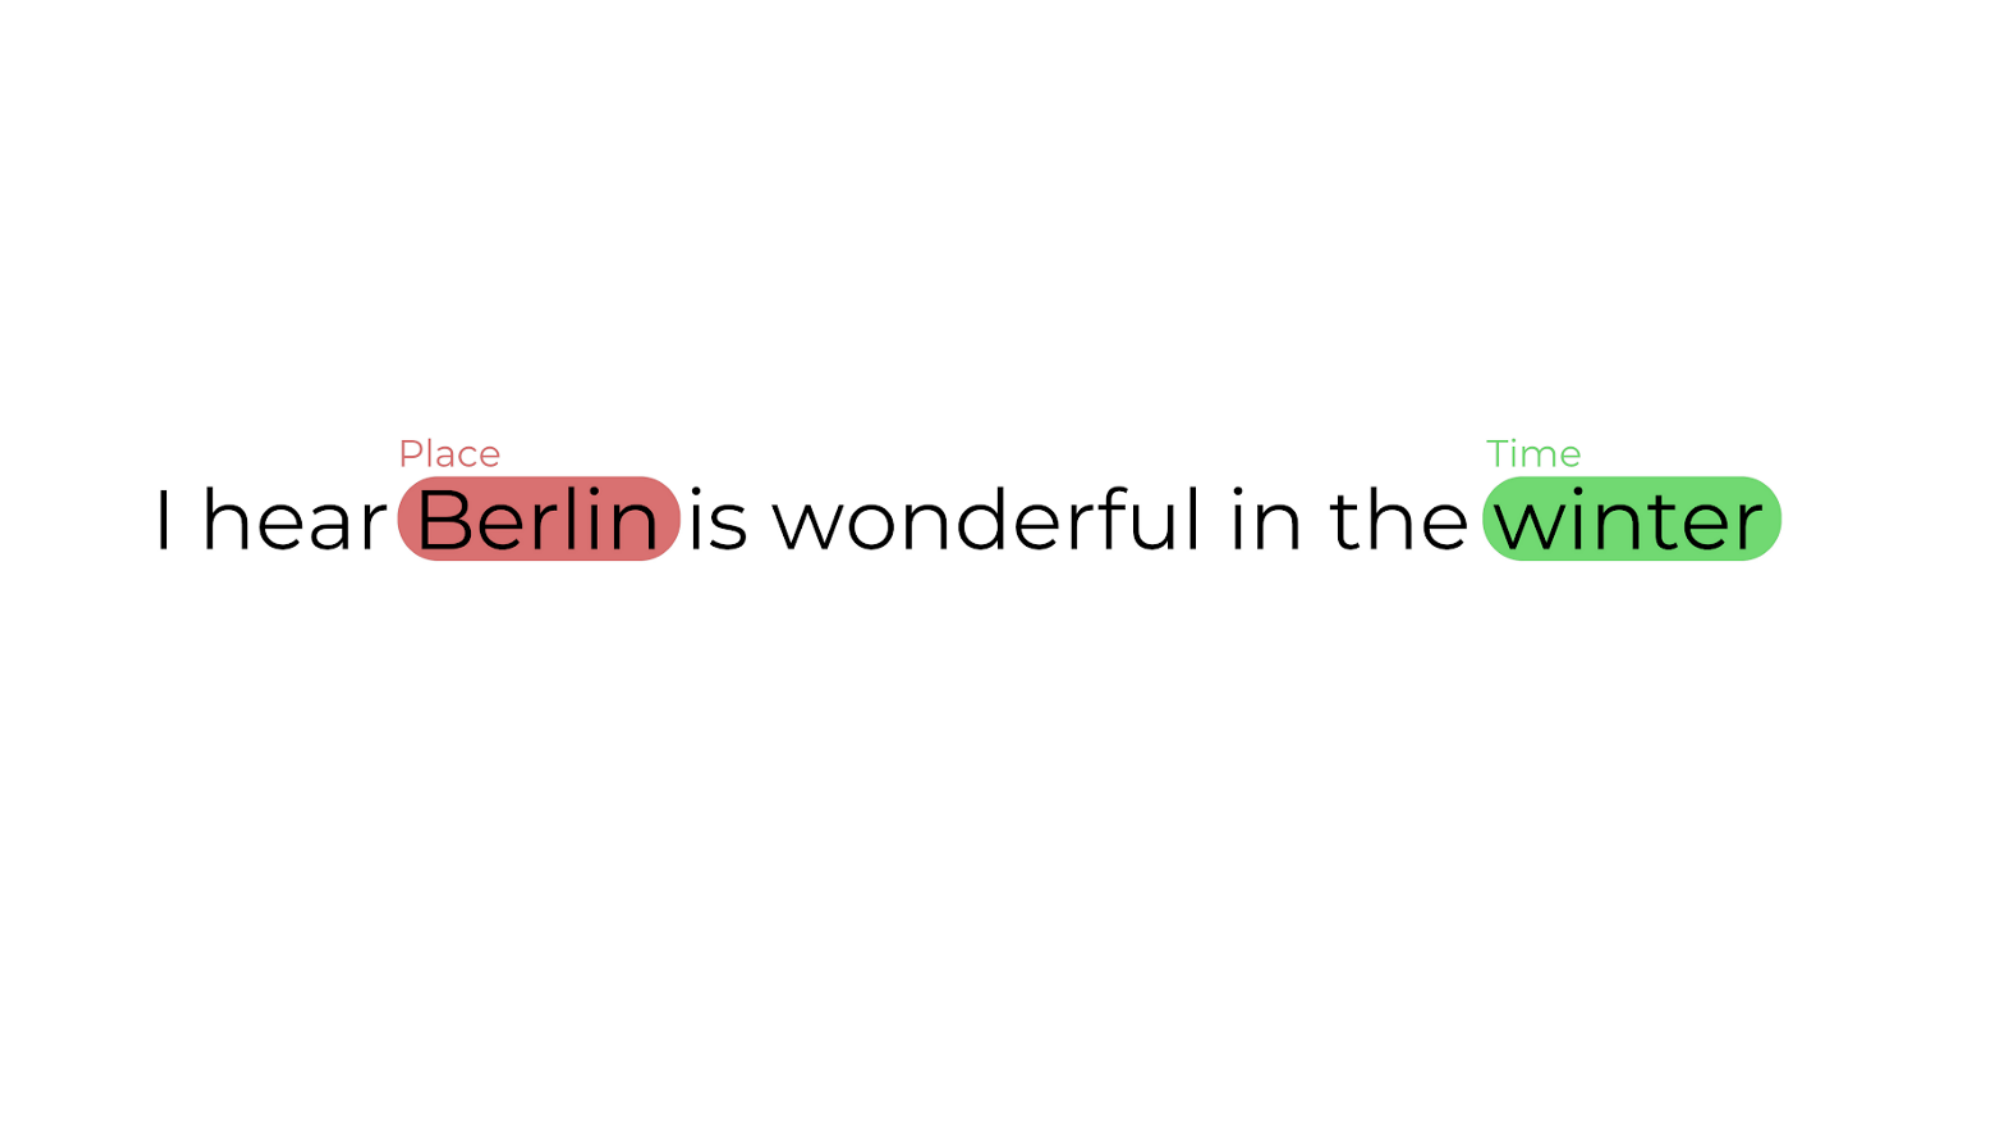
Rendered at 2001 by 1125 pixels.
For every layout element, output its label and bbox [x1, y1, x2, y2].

list [76, 289, 1866, 711]
